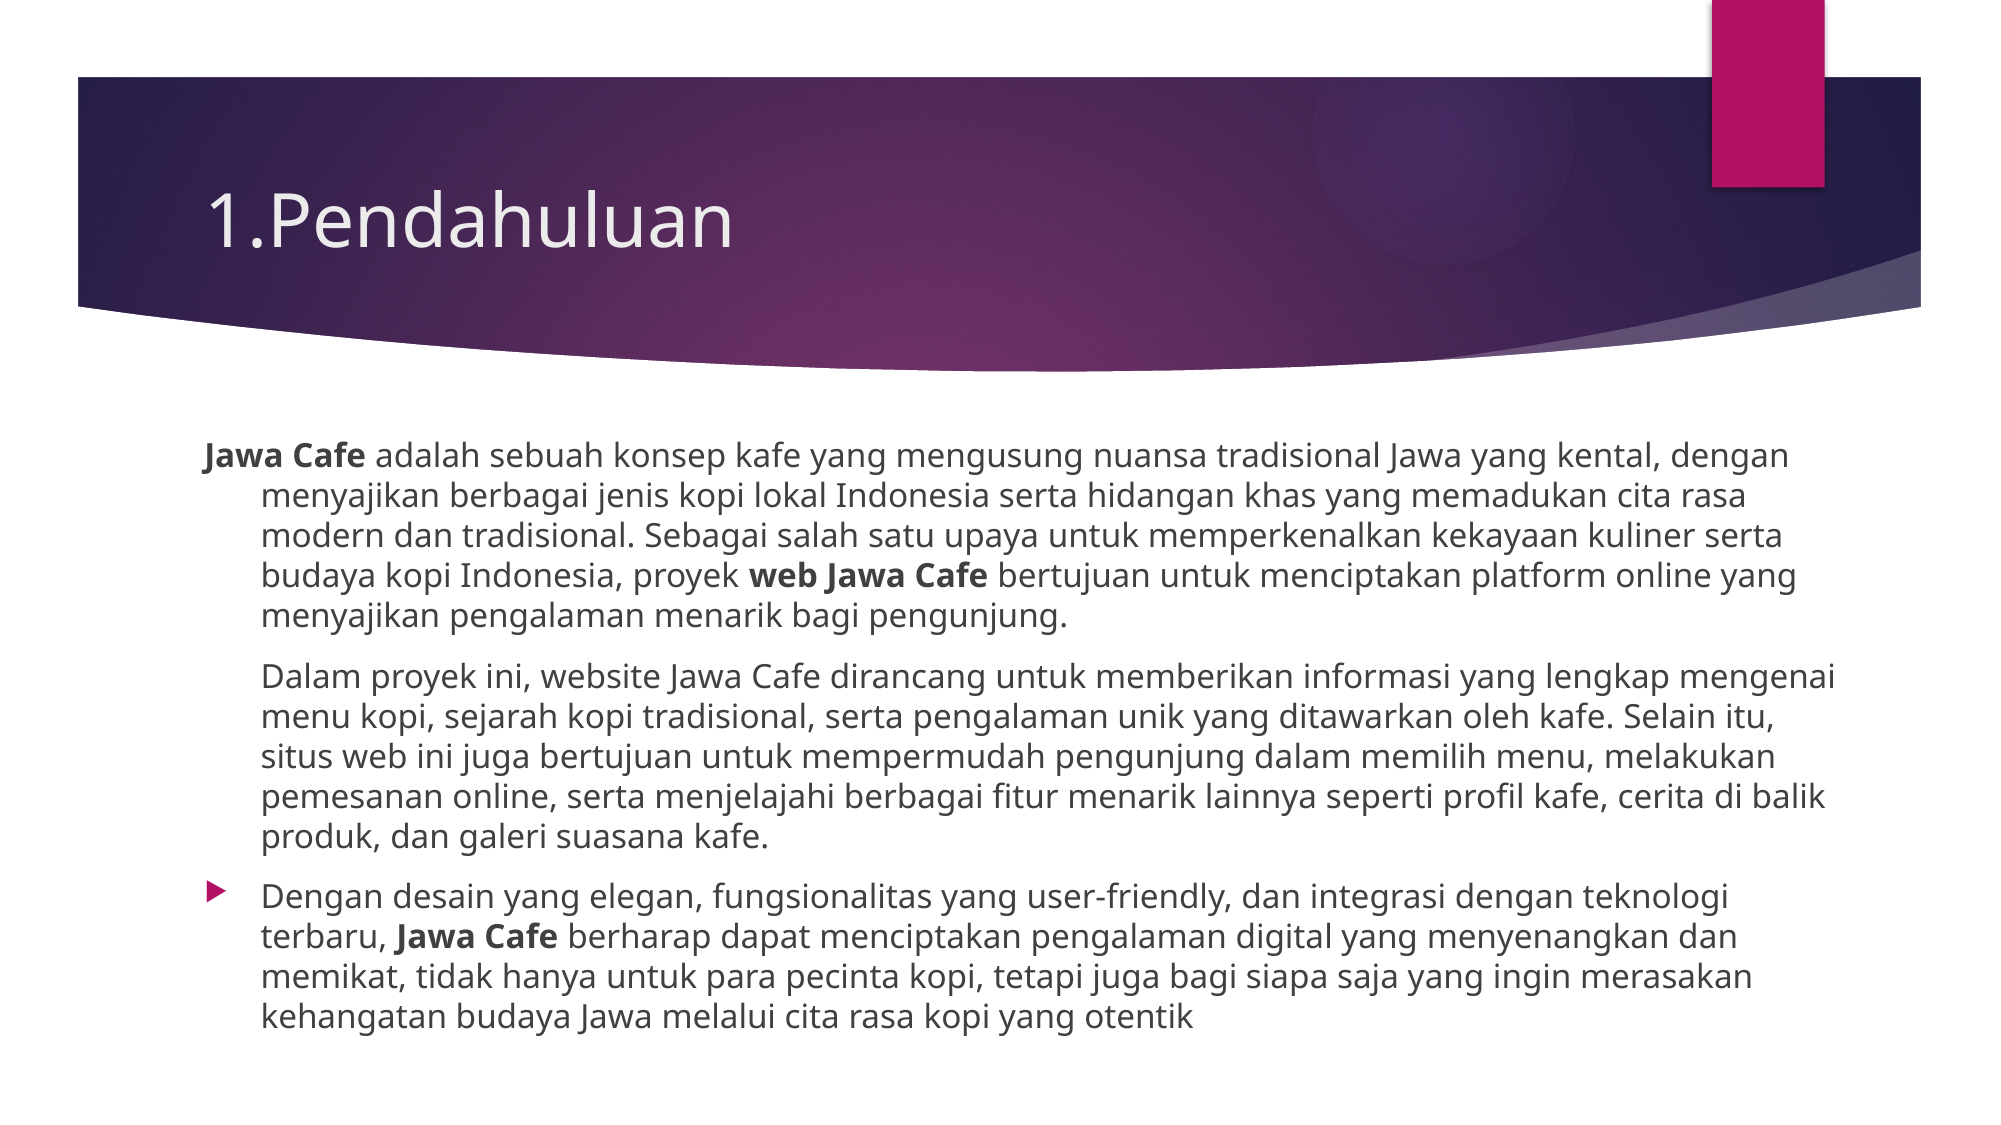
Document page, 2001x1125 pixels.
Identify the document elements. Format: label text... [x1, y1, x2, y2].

title 1.Pendahuluan [189, 159, 1627, 276]
list Jawa Cafe adalah sebuah konsep kafe yang mengusung nuansa tradisional Jawa yang kental, dengan menyajikan berbagai jenis kopi lokal Indonesia serta hidangan khas yang memadukan cita rasa modern dan tradisional. Sebagai salah satu upaya untuk memperkenalkan kekayaan kuliner serta budaya kopi Indonesia, proyek web Jawa Cafe bertujuan untuk menciptakan platform online yang menyajikan pengalaman menarik bagi pengunjung. Dalam proyek ini, website Jawa Cafe dirancang untuk memberikan informasi yang lengkap mengenai menu kopi, sejarah kopi tradisional, serta pengalaman unik yang ditawarkan oleh kafe. Selain itu, situs web ini juga bertujuan untuk mempermudah pengunjung dalam memilih menu, melakukan pemesanan online, serta menjelajahi berbagai fitur menarik lainnya seperti profil kafe, cerita di balik produk, dan galeri suasana kafe. Dengan desain yang elegan, fungsionalitas yang user-friendly, dan integrasi dengan teknologi terbaru, Jawa Cafe berharap dapat menciptakan pengalaman digital yang menyenangkan dan memikat, tidak hanya untuk para pecinta kopi, tetapi juga bagi siapa saja yang ingin merasakan kehangatan budaya Jawa melalui cita rasa kopi yang otentik [189, 427, 1873, 988]
